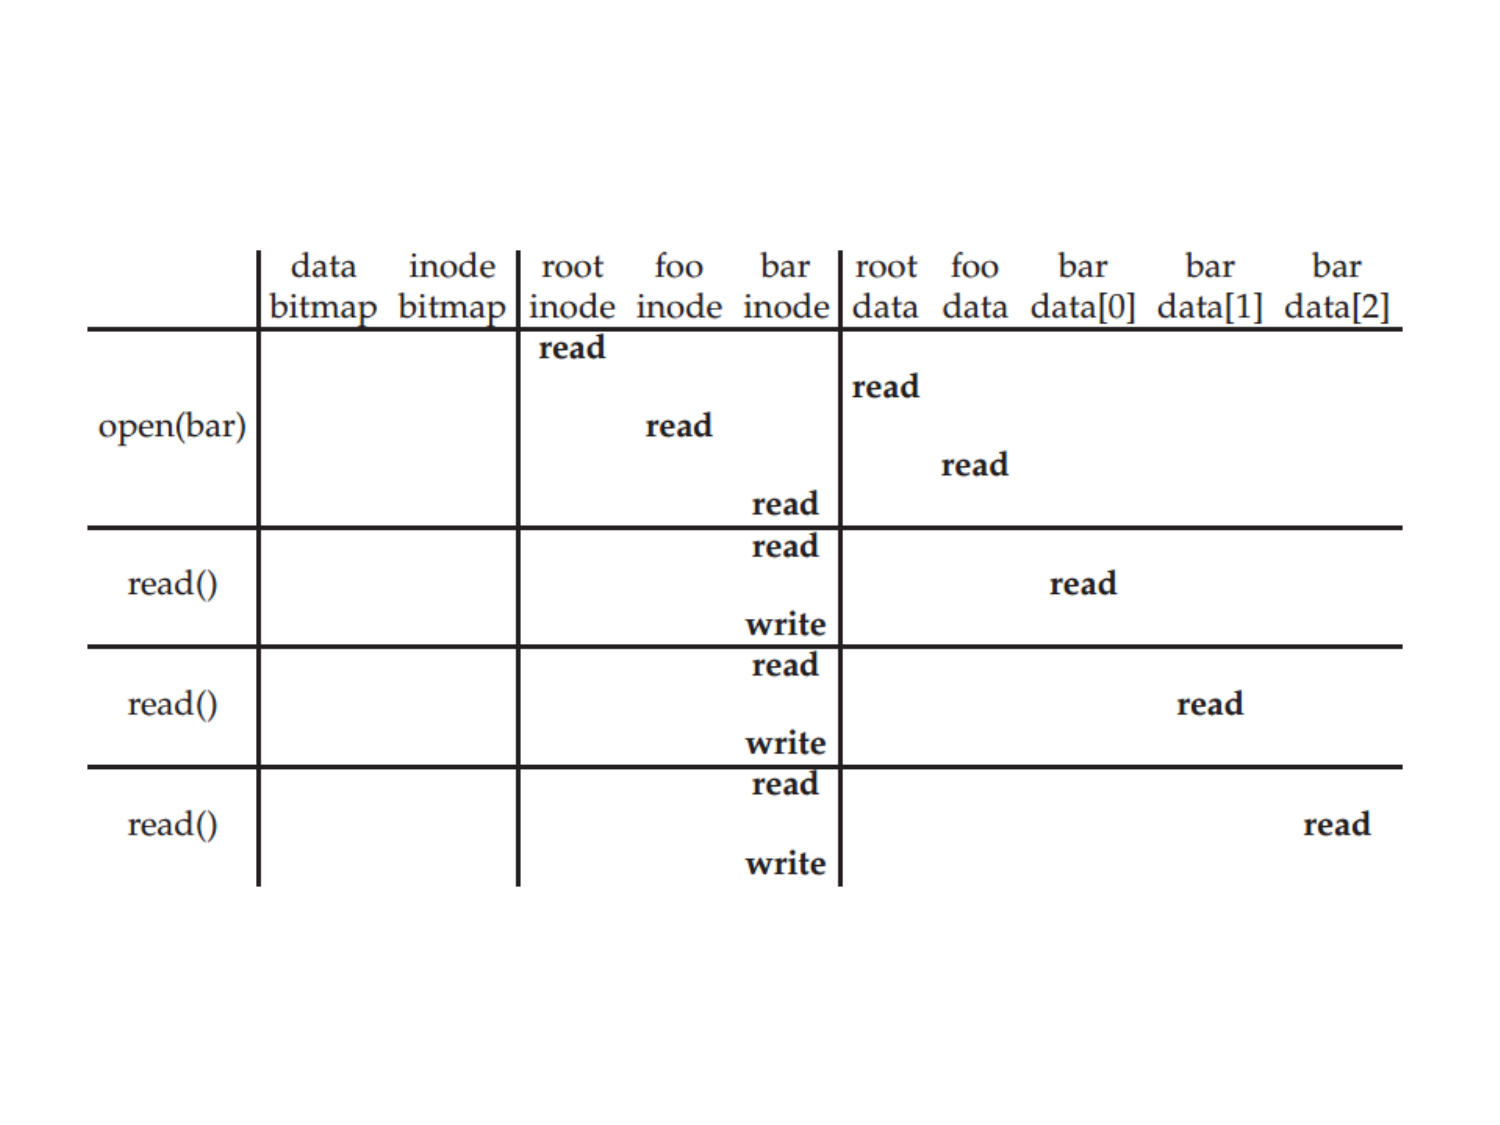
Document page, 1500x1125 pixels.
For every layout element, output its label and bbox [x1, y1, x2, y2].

picture [83, 224, 1417, 901]
